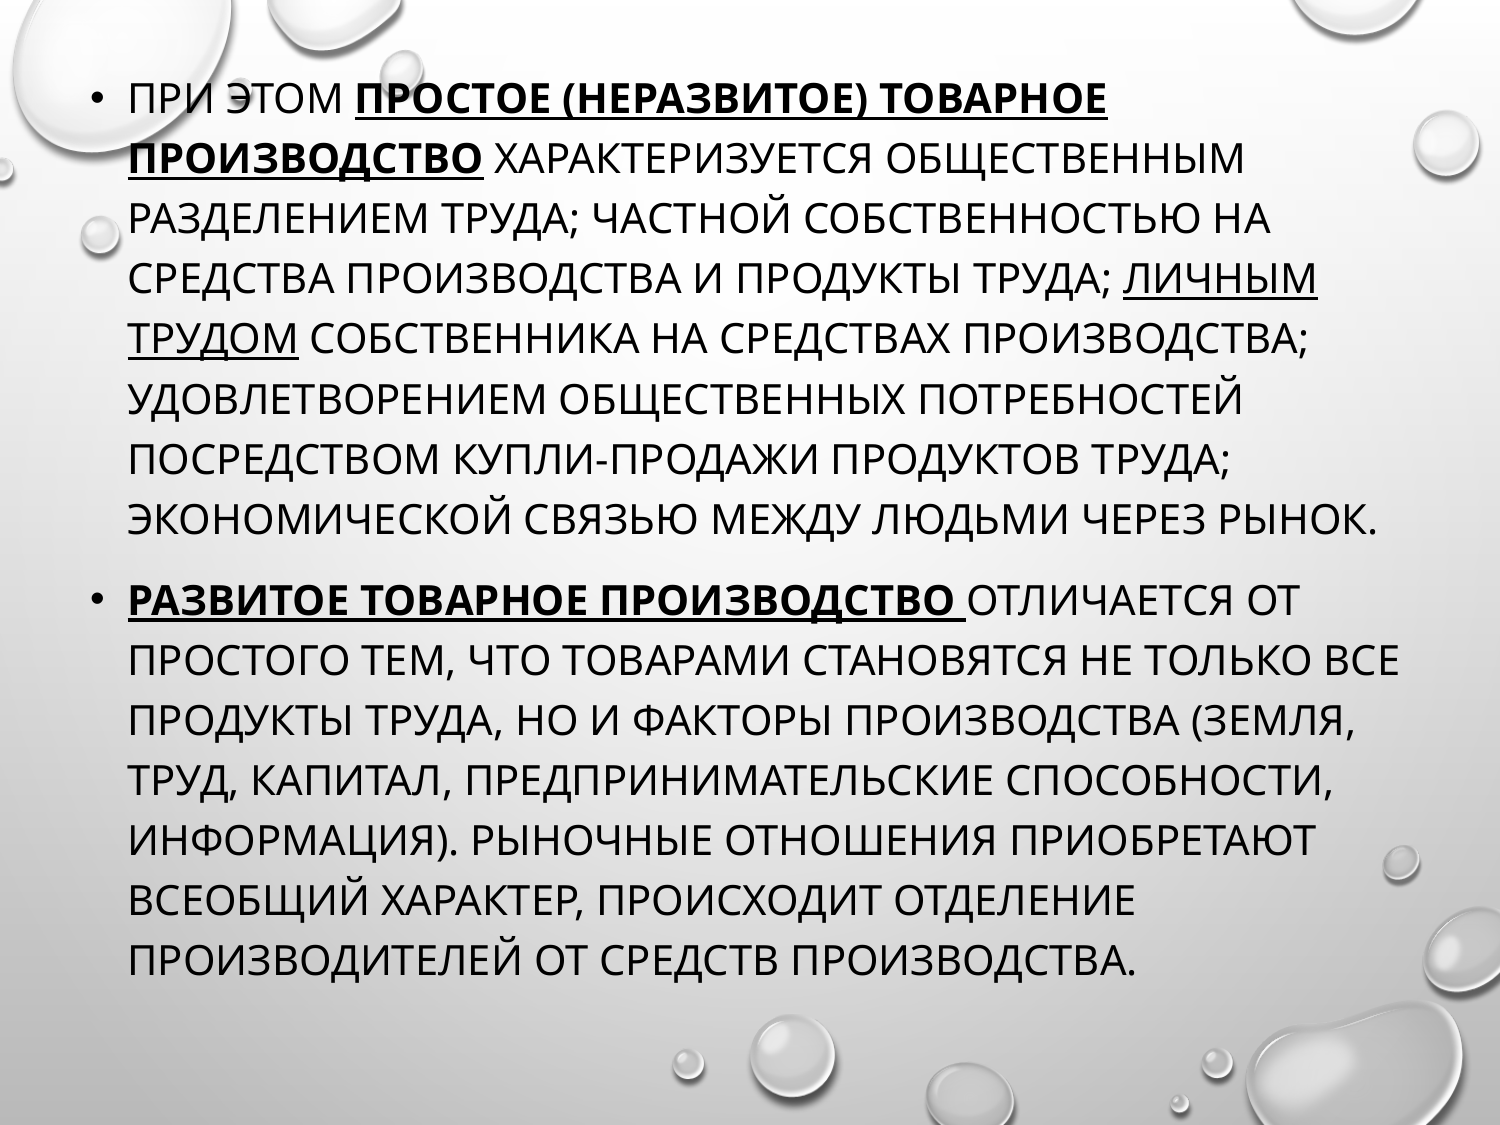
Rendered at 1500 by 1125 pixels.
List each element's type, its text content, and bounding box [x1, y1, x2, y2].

list При этом простое (неразвитое) товарное производство характеризуется общественным разделением труда; частной собственностью на средства производства и продукты труда; личным трудом собственника на средствах производства; удовлетворением общественных потребностей посредством купли-продажи продуктов труда; экономической связью между людьми через рынок. Развитое товарное производство отличается от простого тем, что товарами становятся не только все продукты труда, но и факторы производства (земля, труд, капитал, предпринимательские способности, информация). Рыночные отношения приобретают всеобщий характер, происходит отделение производителей от средств производства. [75, 54, 1436, 1083]
picture [0, 0, 1500, 1125]
